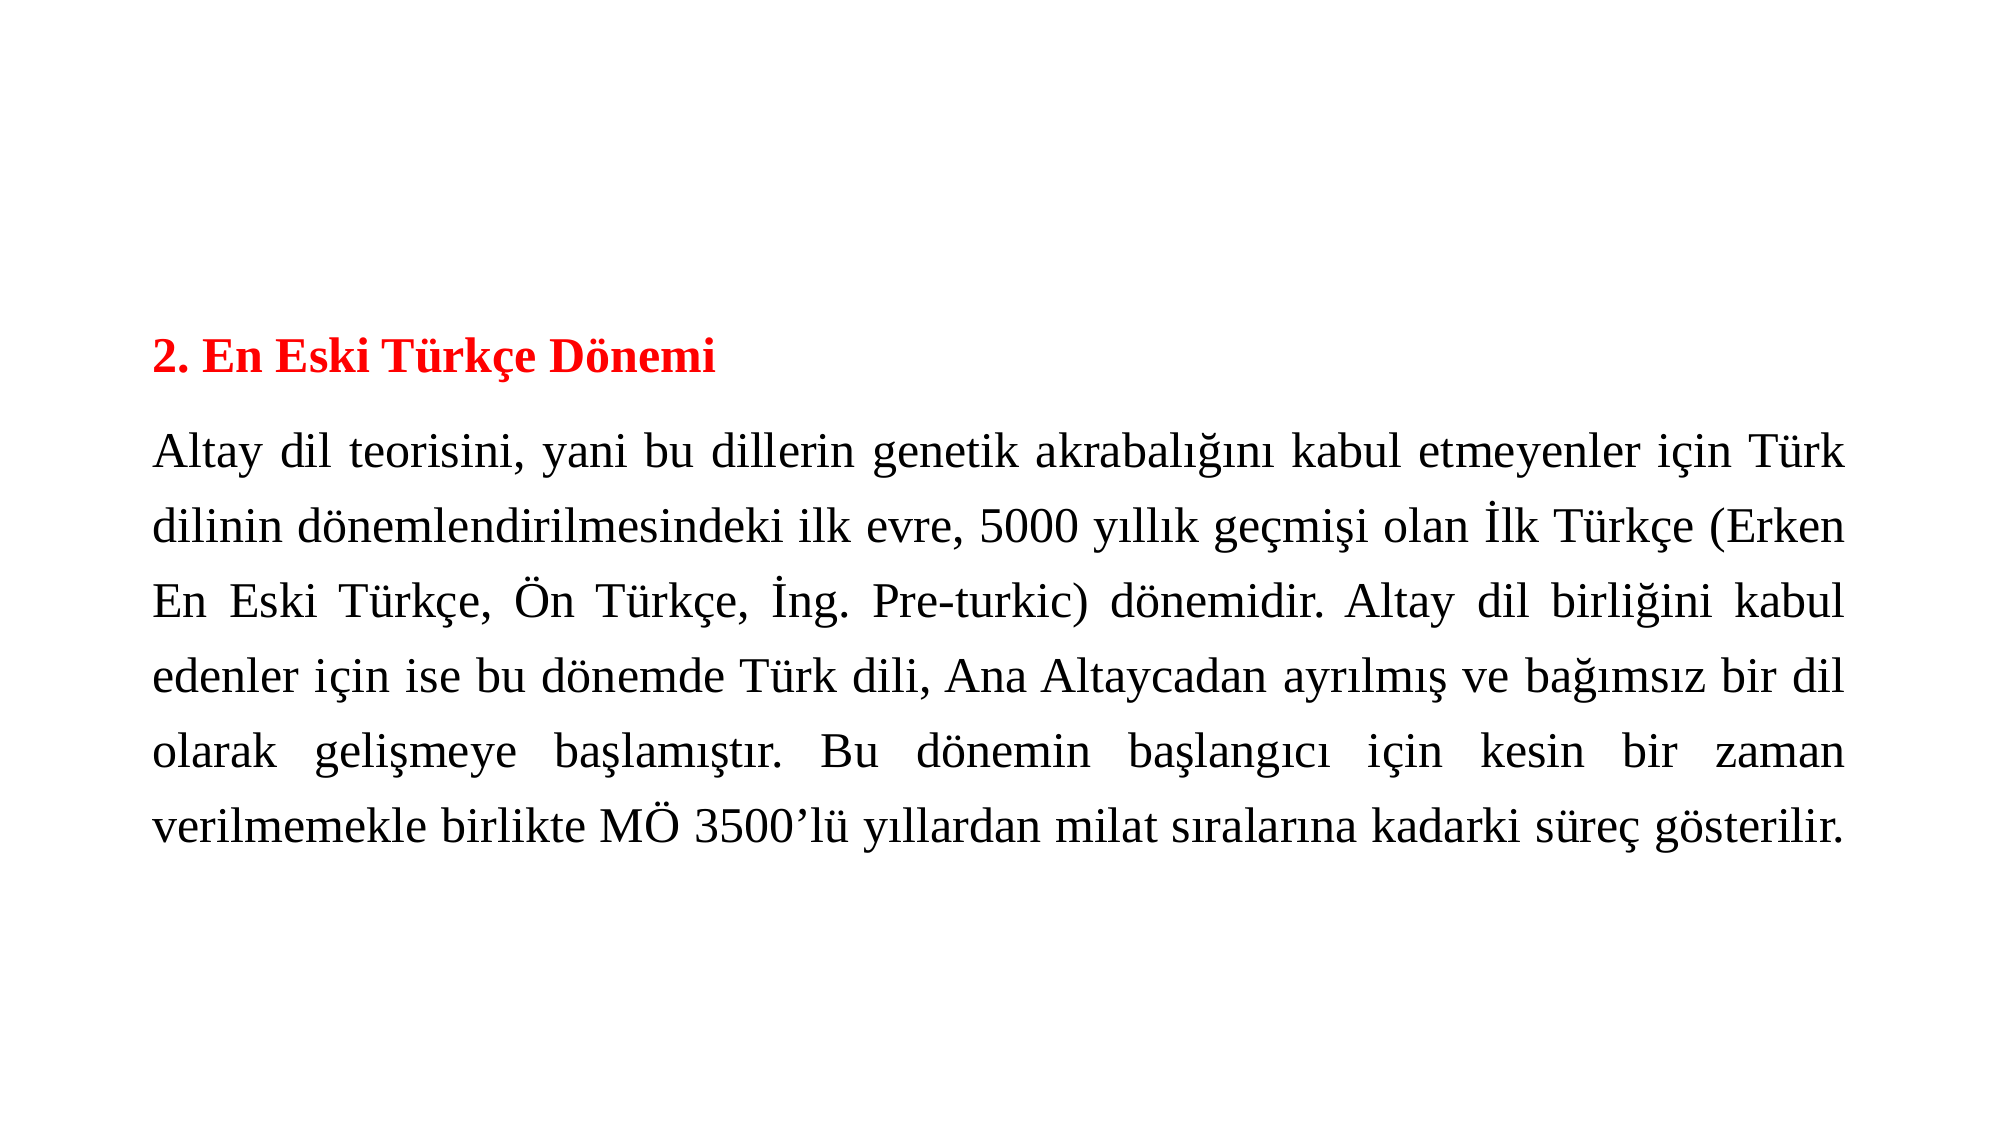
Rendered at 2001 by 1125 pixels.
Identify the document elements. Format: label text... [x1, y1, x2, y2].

list 2. En Eski Türkçe Dönemi Altay dil teorisini, yani bu dillerin genetik akrabalığını kabul etmeyenler için Türk dilinin dönemlendirilmesindeki ilk evre, 5000 yıllık geçmişi olan İlk Türkçe (Erken En Eski Türkçe, Ön Türkçe, İng. Pre-turkic) dönemidir. Altay dil birliğini kabul edenler için ise bu dönemde Türk dili, Ana Altaycadan ayrılmış ve bağımsız bir dil olarak gelişmeye başlamıştır. Bu dönemin başlangıcı için kesin bir zaman verilmemekle birlikte MÖ 3500’lü yıllardan milat sıralarına kadarki süreç gösterilir. [137, 299, 1863, 1014]
